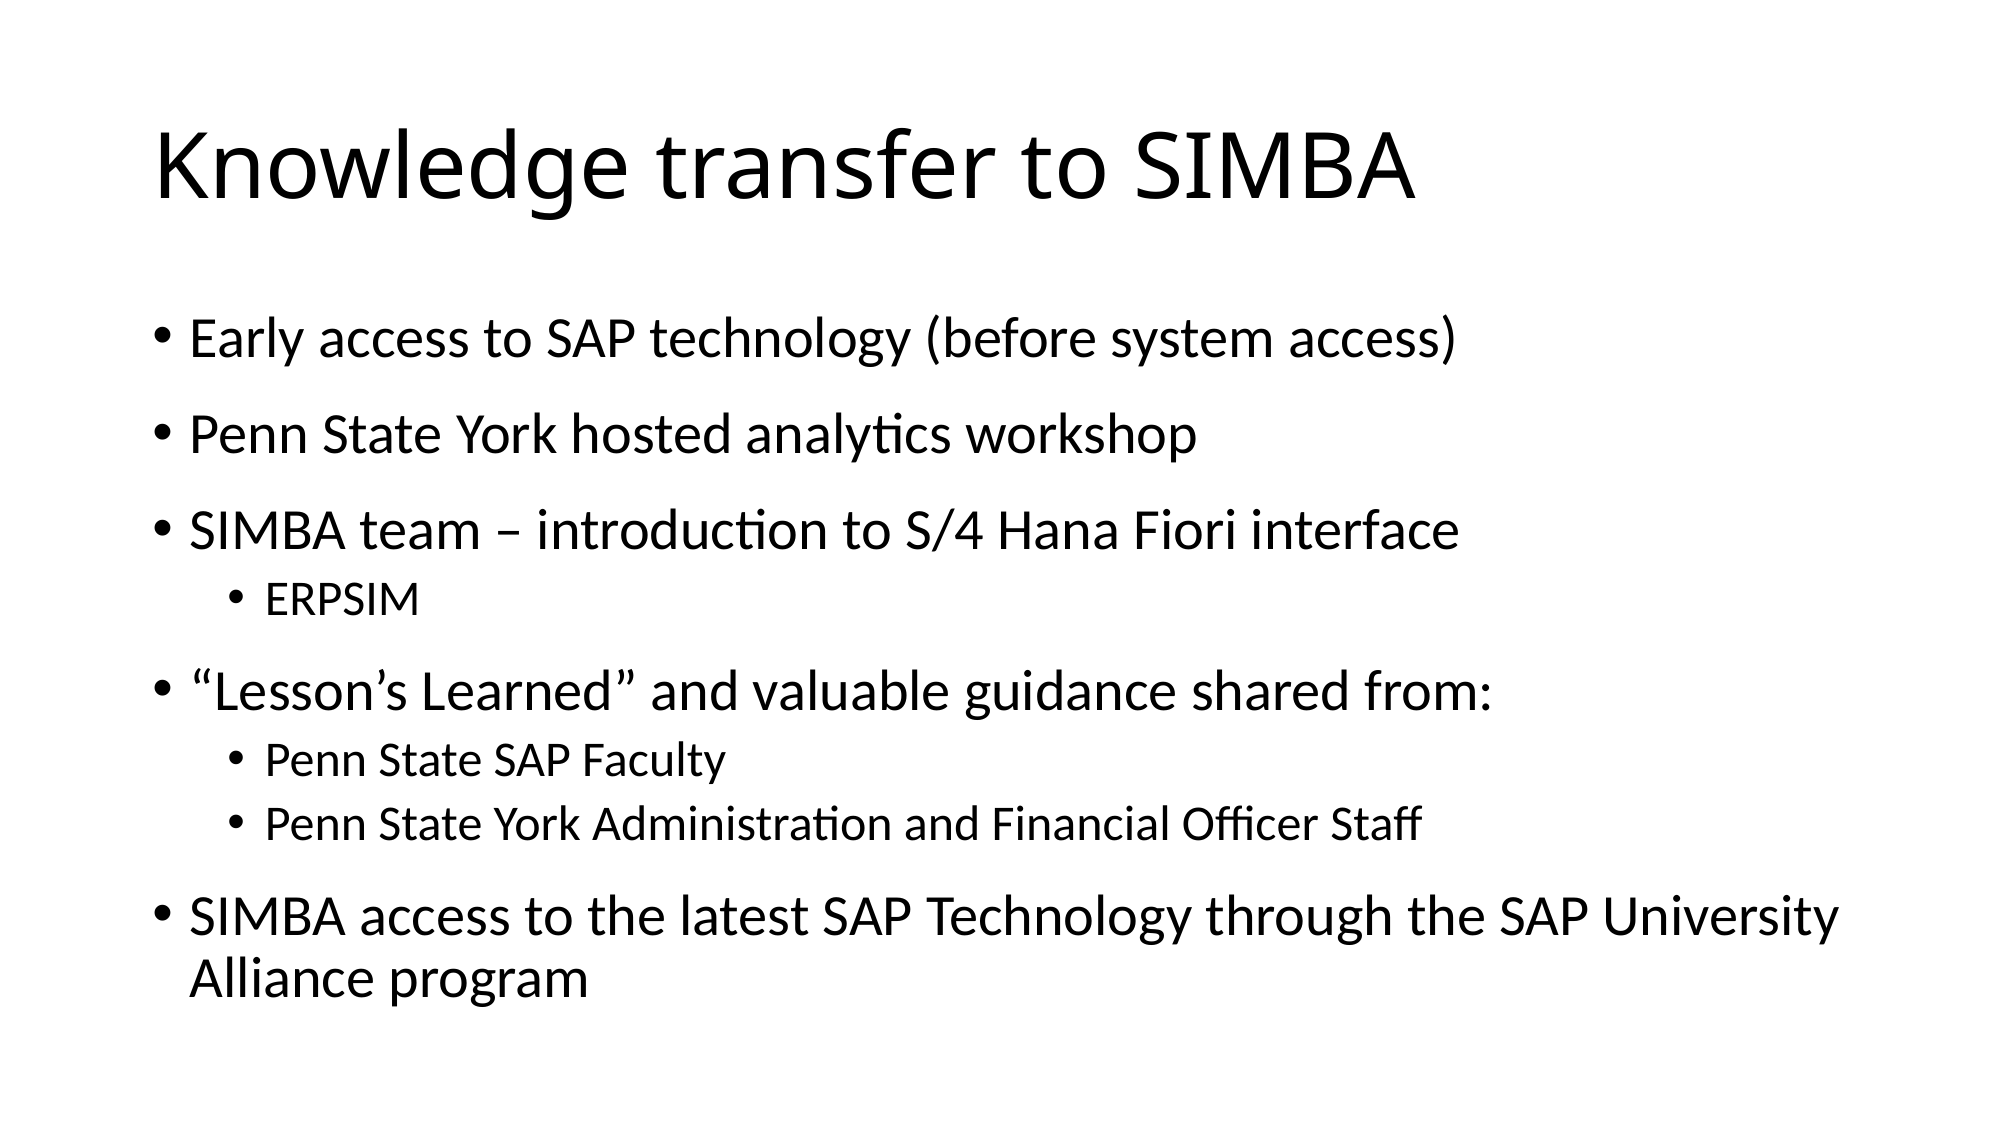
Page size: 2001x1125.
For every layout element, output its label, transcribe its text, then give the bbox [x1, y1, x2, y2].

title Knowledge transfer to SIMBA [137, 59, 1863, 278]
list Early access to SAP technology (before system access) Penn State York hosted analytics workshop SIMBA team – introduction to S/4 Hana Fiori interface ERPSIM “Lesson’s Learned” and valuable guidance shared from: Penn State SAP Faculty Penn State York Administration and Financial Officer Staff SIMBA access to the latest SAP Technology through the SAP University Alliance program [137, 299, 1863, 1125]
